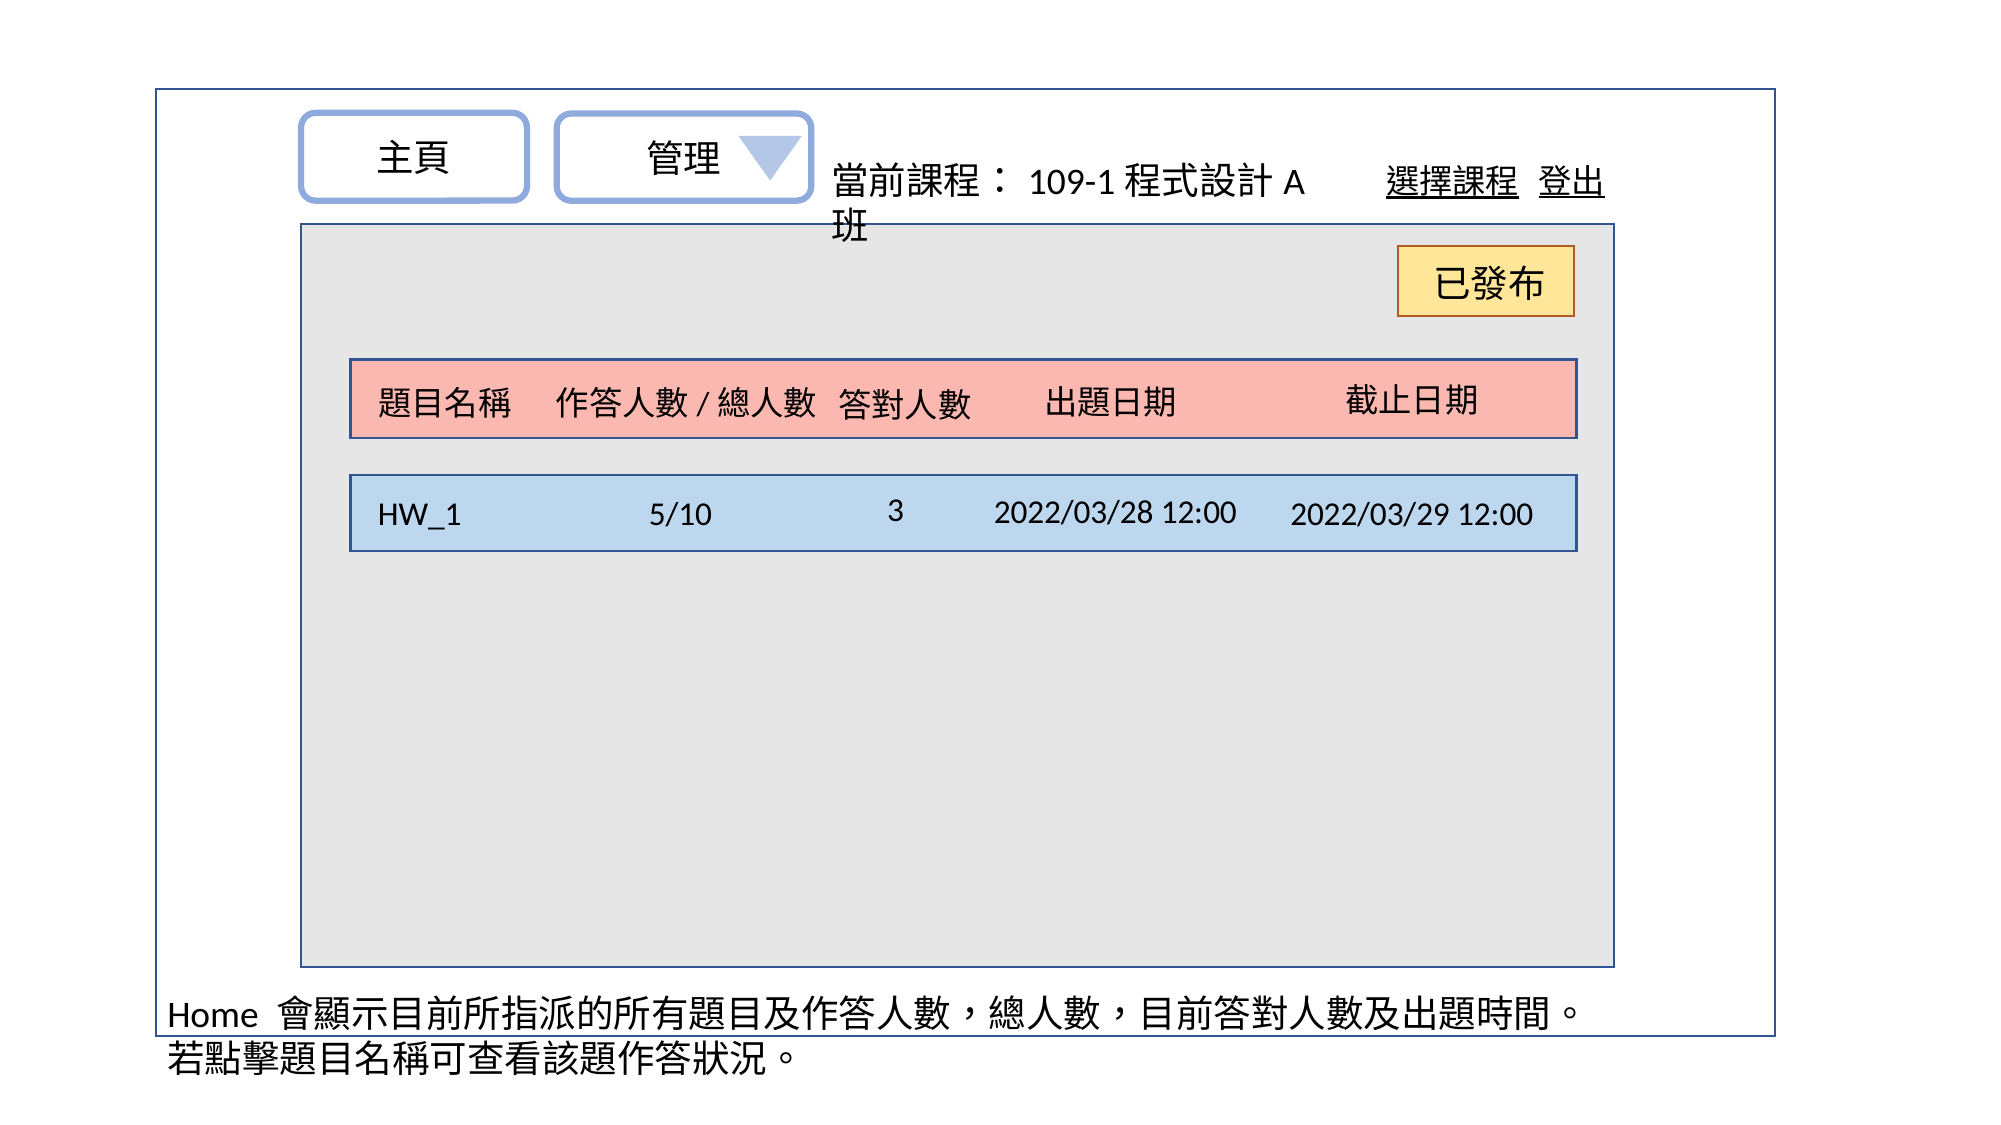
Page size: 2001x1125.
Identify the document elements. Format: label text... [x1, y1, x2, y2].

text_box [556, 113, 812, 201]
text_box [350, 359, 1577, 438]
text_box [350, 475, 1610, 551]
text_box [156, 89, 1776, 1036]
text_box Home 會顯示目前所指派的所有題目及作答人數，總人數，目前答對人數及出題時間。若點擊題目名稱可查看該題作答狀況。 [152, 982, 1615, 1088]
